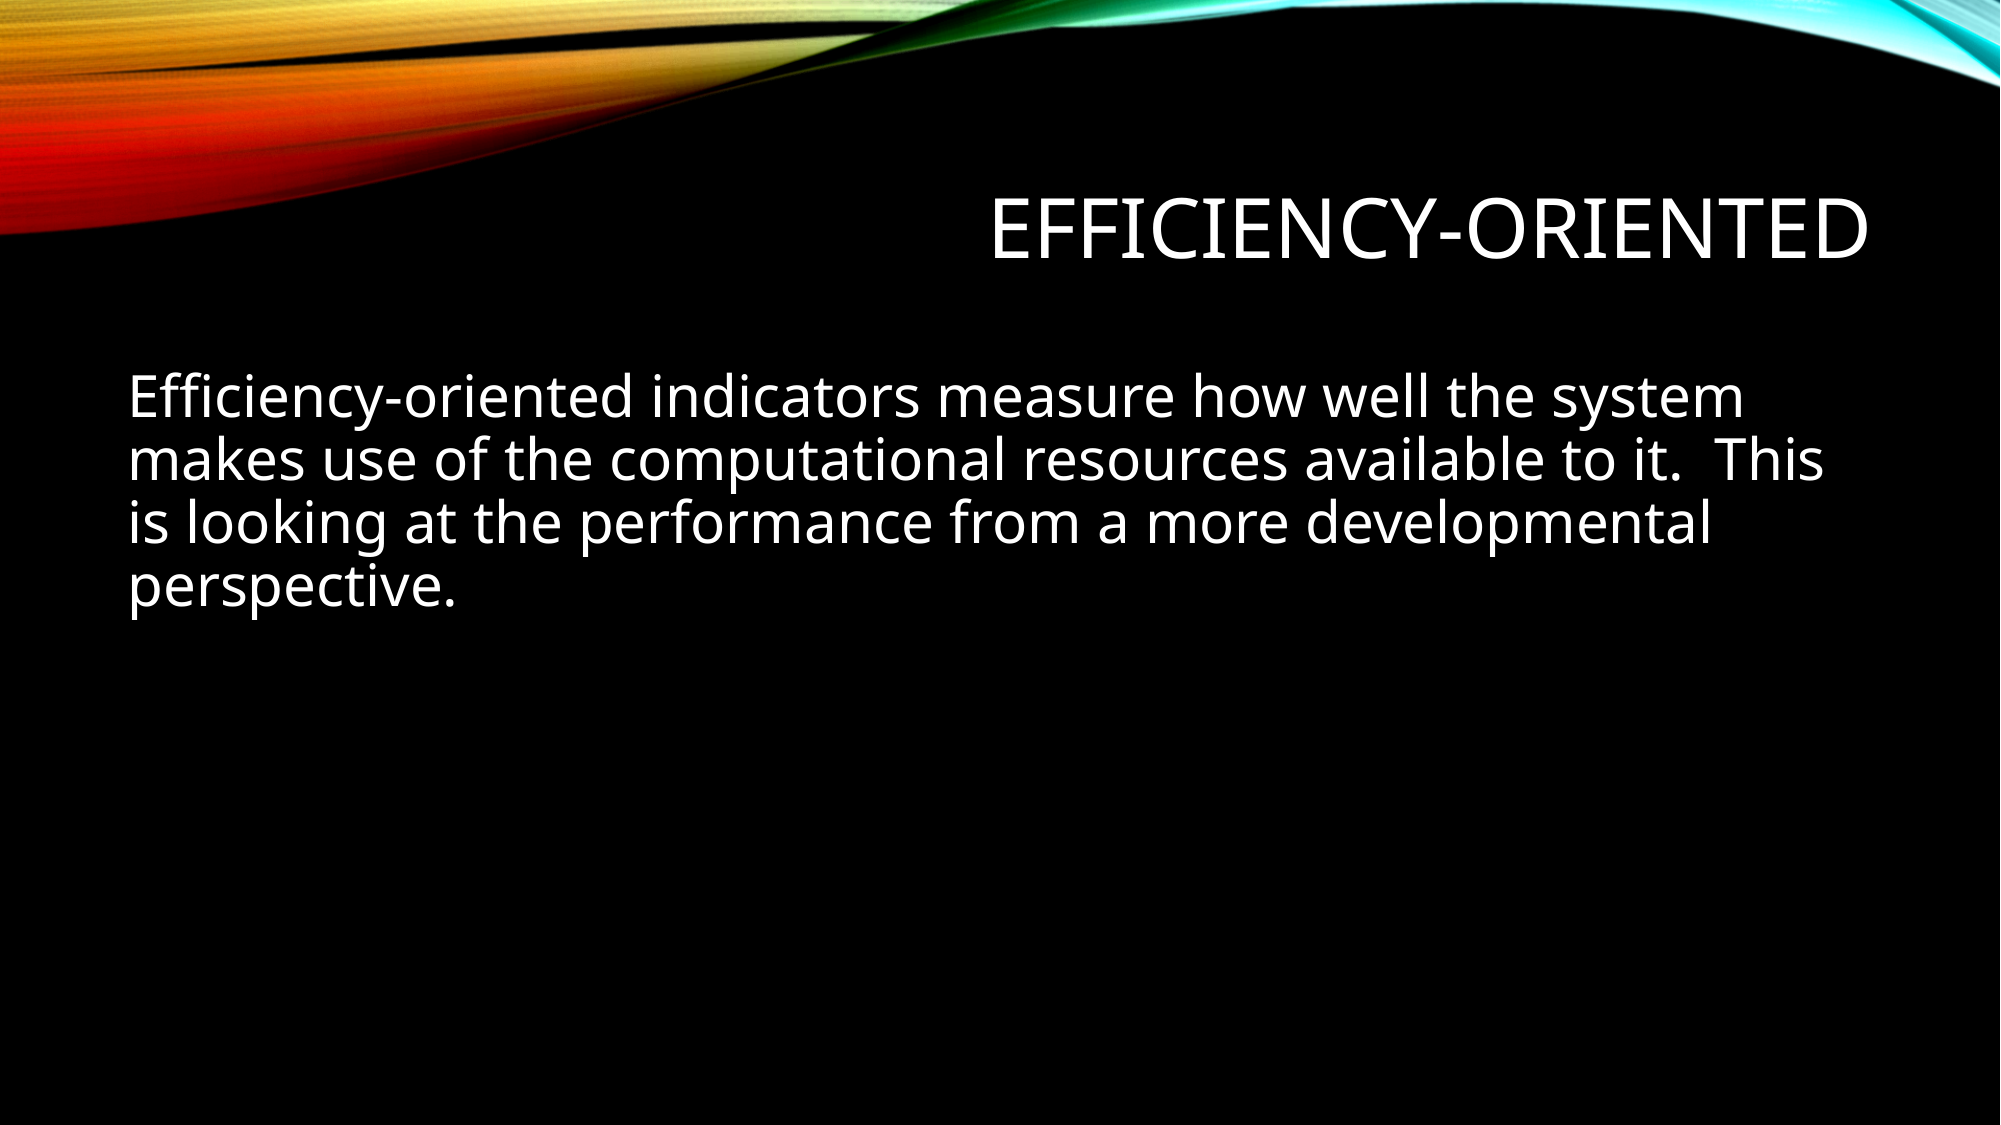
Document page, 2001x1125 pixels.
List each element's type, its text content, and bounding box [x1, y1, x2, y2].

picture [0, 0, 2000, 237]
title Efficiency-oriented [474, 125, 1888, 338]
list Efficiency-oriented indicators measure how well the system makes use of the computational resources available to it. This is looking at the performance from a more developmental perspective. [112, 360, 1888, 1021]
